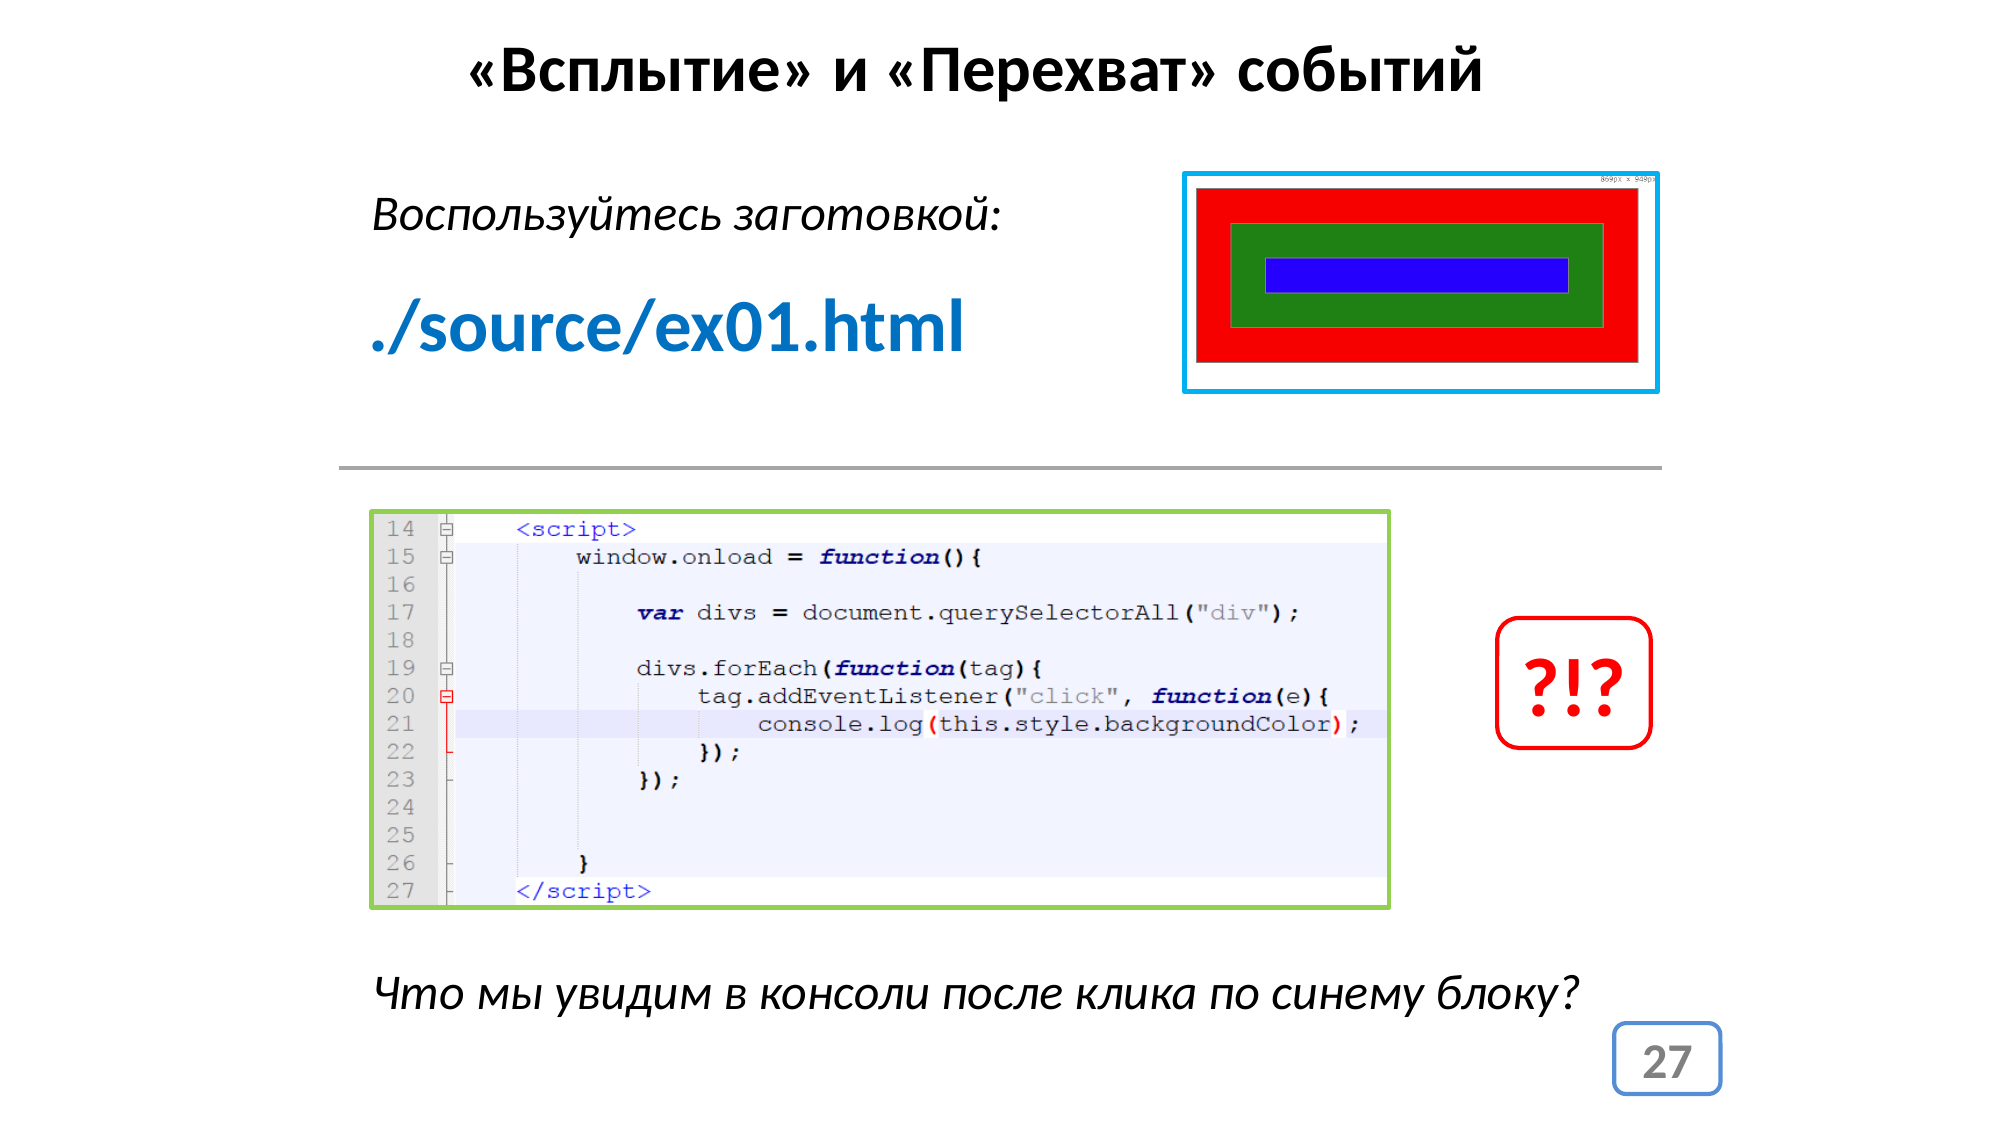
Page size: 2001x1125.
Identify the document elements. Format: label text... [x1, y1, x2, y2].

text_box 27 [1612, 1021, 1723, 1097]
text_box Воспользуйтесь заготовкой: [356, 172, 1018, 248]
picture [373, 513, 1387, 906]
picture [1188, 177, 1654, 388]
text_box «Всплытие» и «Перехват» событий [450, 17, 1502, 113]
text_box ./source/ex01.html [353, 268, 982, 374]
text_box Что мы увидим в консоли после клика по синему блоку? [357, 952, 1597, 1027]
text_box ?!? [1495, 615, 1653, 751]
